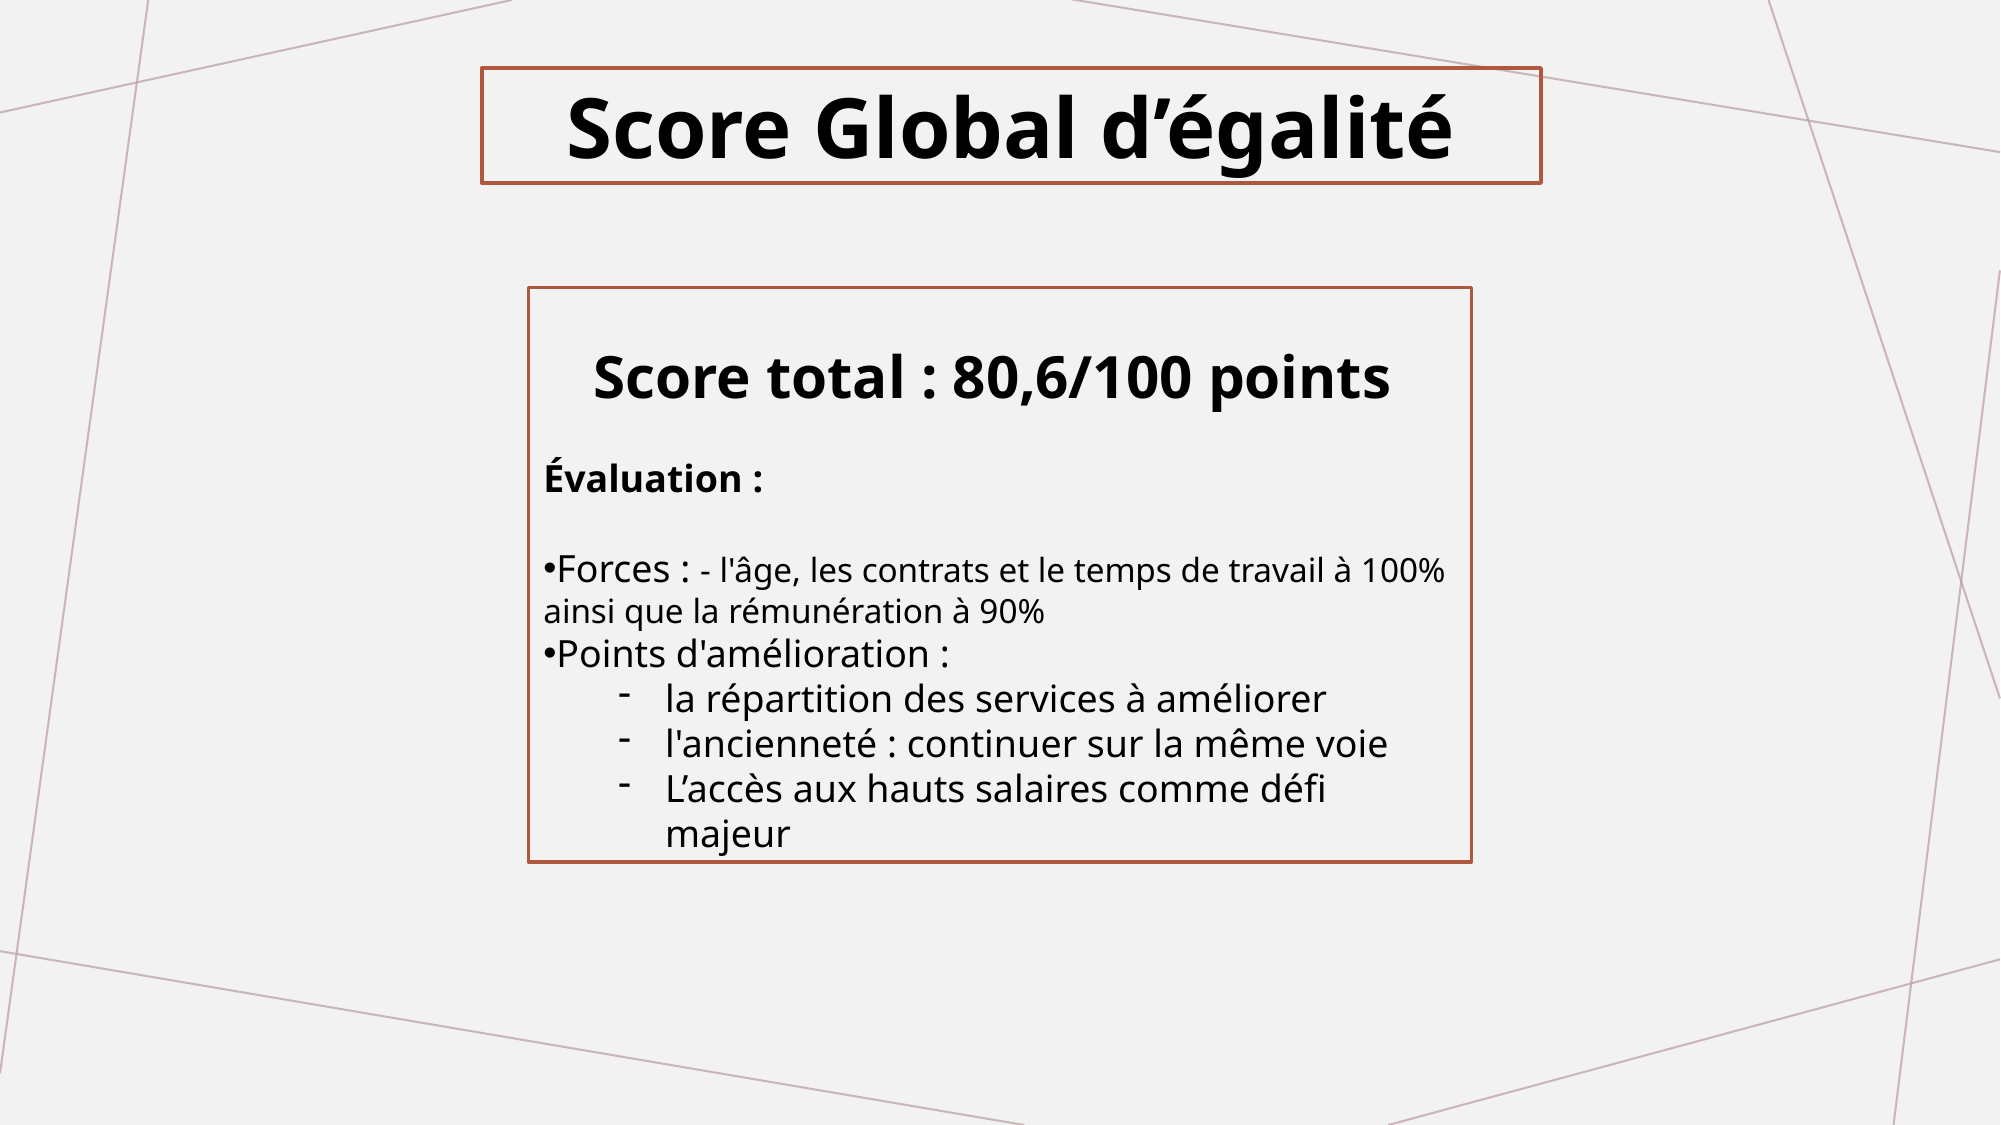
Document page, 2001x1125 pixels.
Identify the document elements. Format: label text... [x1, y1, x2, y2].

text_box Score total : 80,6/100 points Évaluation : Forces : - l'âge, les contrats et le temps de travail à 100% ainsi que la rémunération à 90% Points d'amélioration : la répartition des services à améliorer l'ancienneté : continuer sur la même voie L’accès aux hauts salaires comme défi majeur [528, 287, 1472, 862]
text_box Score Global d’égalité [481, 68, 1541, 183]
